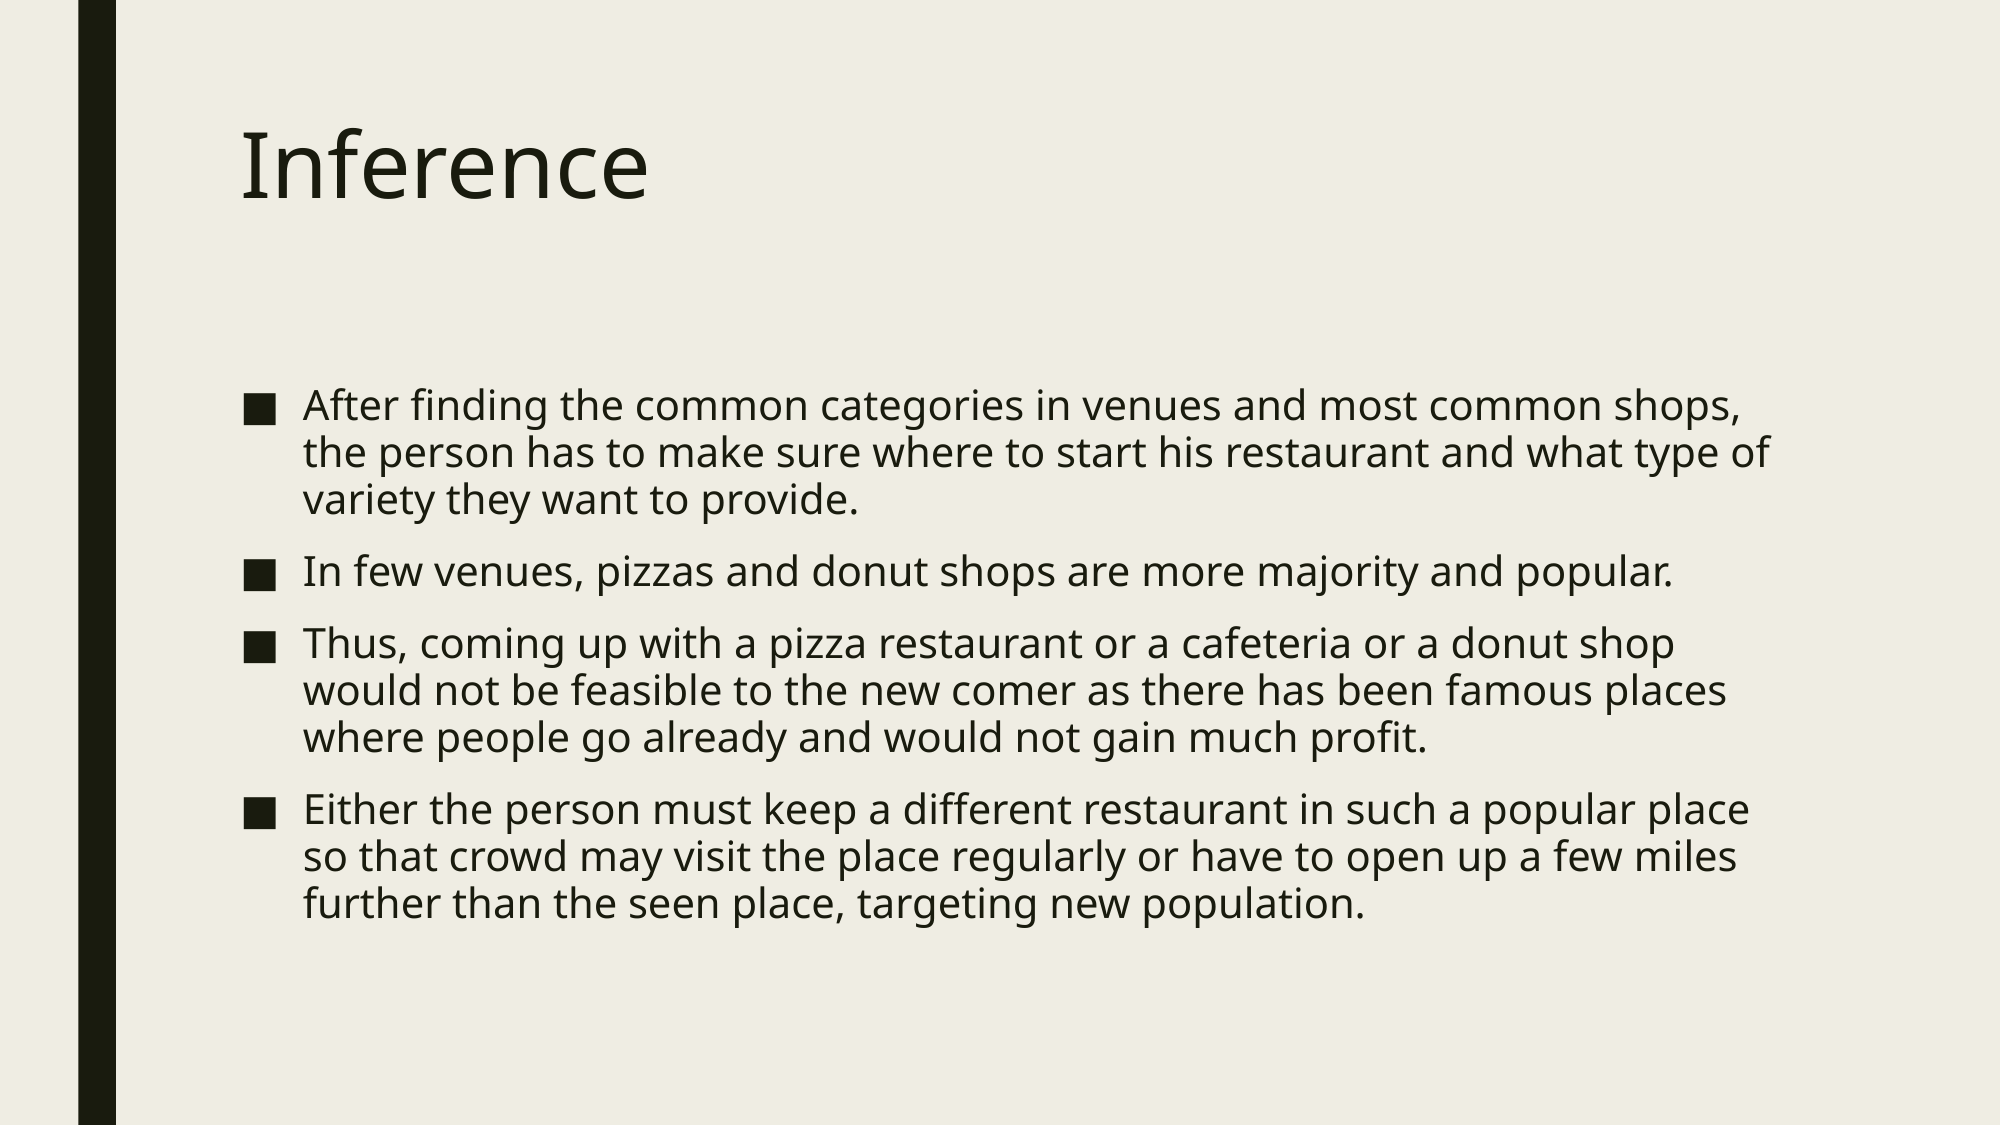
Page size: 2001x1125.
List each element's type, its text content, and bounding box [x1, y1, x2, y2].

title Inference [225, 112, 1800, 357]
list After finding the common categories in venues and most common shops, the person has to make sure where to start his restaurant and what type of variety they want to provide. In few venues, pizzas and donut shops are more majority and popular. Thus, coming up with a pizza restaurant or a cafeteria or a donut shop would not be feasible to the new comer as there has been famous places where people go already and would not gain much profit. Either the person must keep a different restaurant in such a popular place so that crowd may visit the place regularly or have to open up a few miles further than the seen place, targeting new population. [225, 375, 1800, 963]
